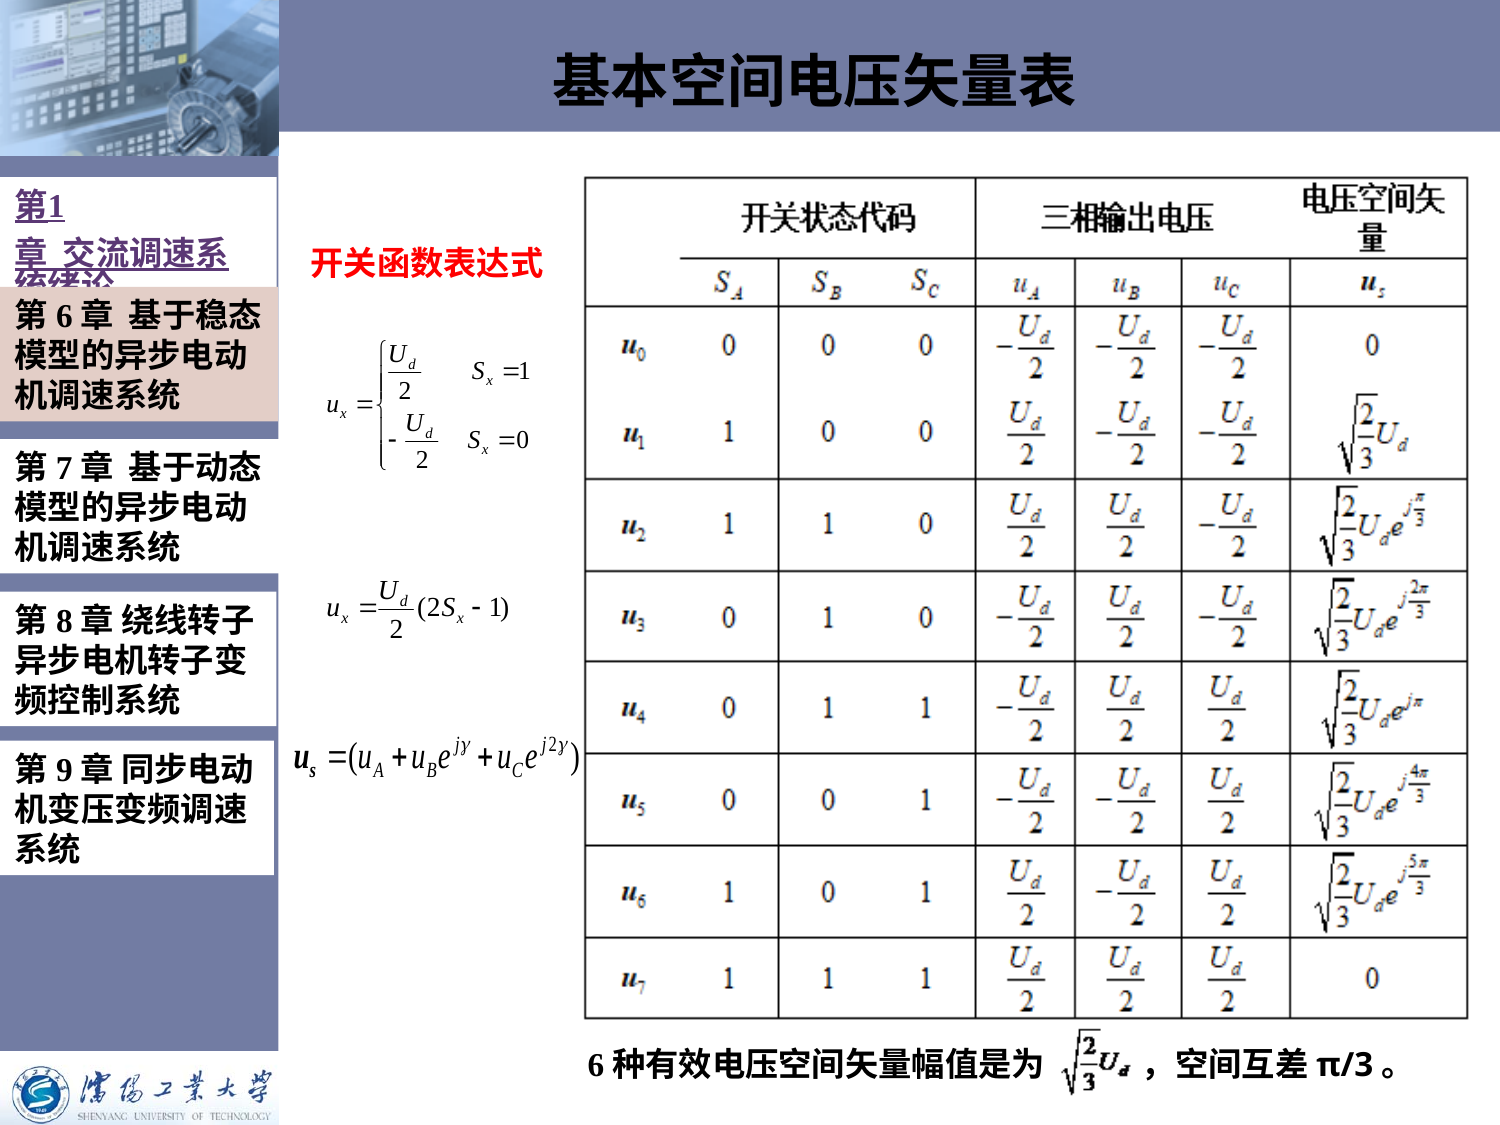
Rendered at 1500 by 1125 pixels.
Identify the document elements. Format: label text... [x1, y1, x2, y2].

text_box 第9章 同步电动机变压变频调速系统 [0, 740, 274, 876]
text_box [324, 337, 532, 474]
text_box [289, 727, 585, 788]
text_box 第1章 交流调速系统绪论 [0, 177, 277, 286]
picture [0, 1, 279, 156]
text_box 6种有效电压空间矢量幅值是为 ，空间互差π/3。 [1143, 1044, 1448, 1090]
text_box 第7章 基于动态模型的异步电动机调速系统 [0, 439, 280, 574]
text_box 开关函数表达式 [295, 235, 559, 290]
title 基本空间电压矢量表 [289, 1, 1341, 123]
text_box 第6章 基于稳态模型的异步电动机调速系统 [0, 286, 278, 422]
text_box 6种有效电压空间矢量幅值是为 ，空间互差π/3。 [572, 1043, 1051, 1090]
text_box 第8章 绕线转子异步电机转子变频控制系统 [0, 591, 277, 727]
picture [0, 1051, 279, 1125]
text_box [324, 573, 513, 643]
picture [572, 160, 1483, 1100]
